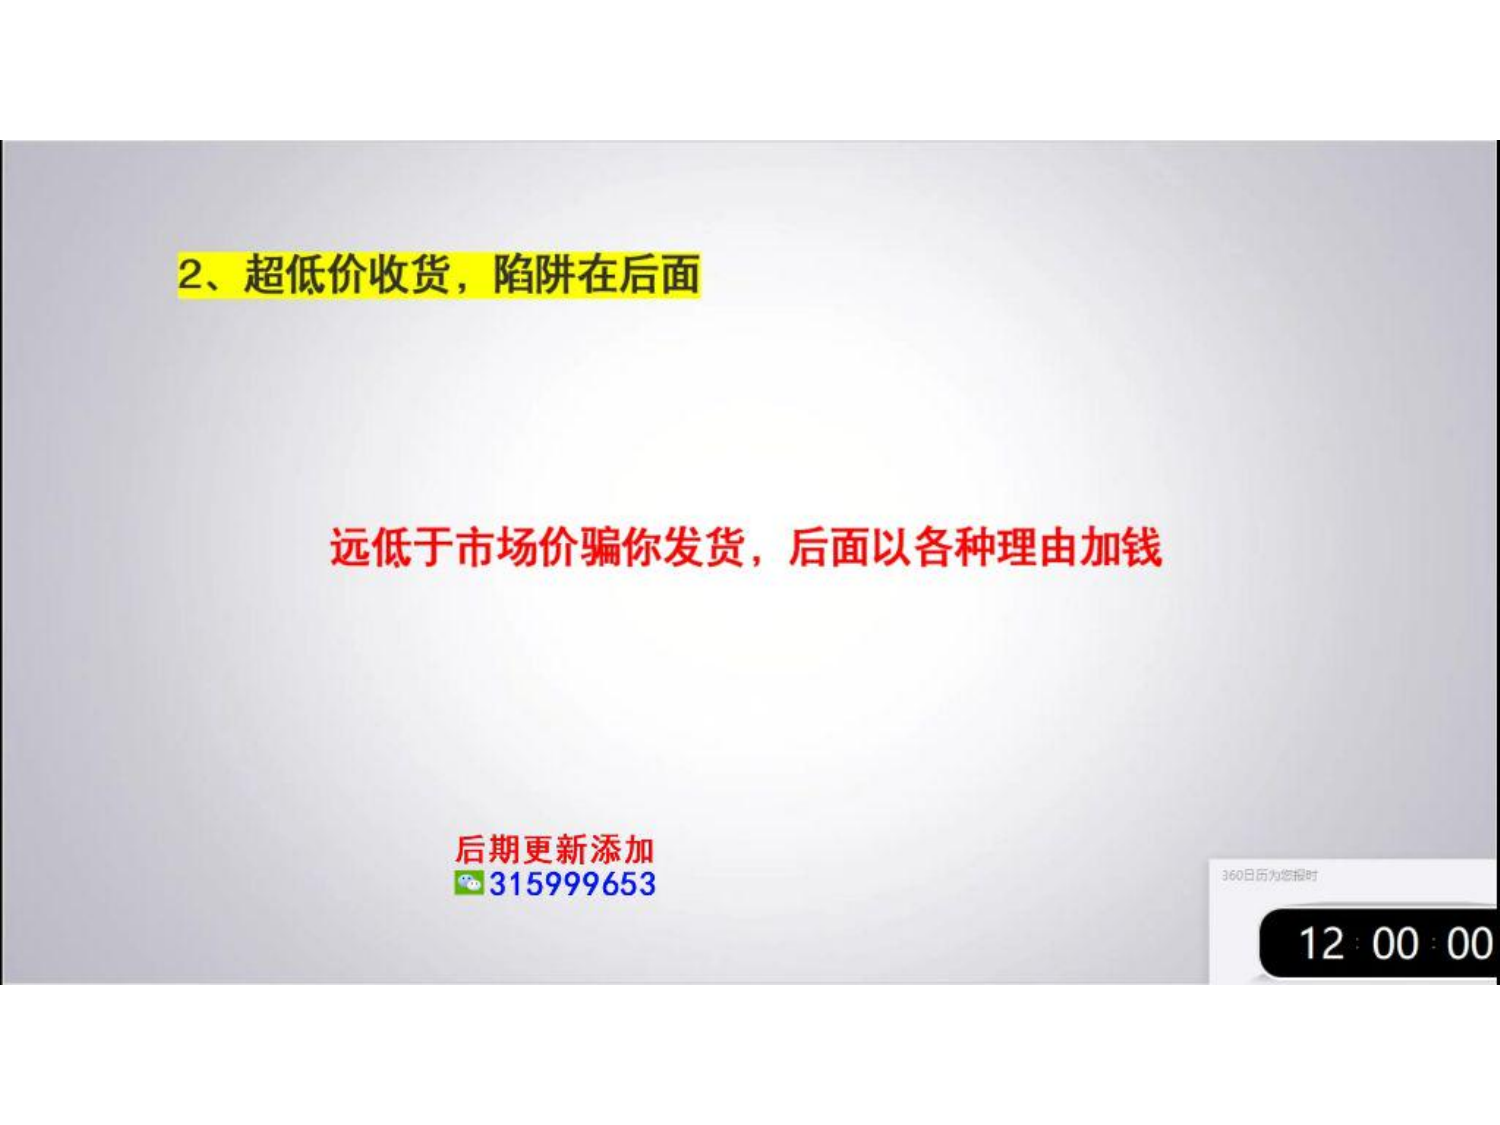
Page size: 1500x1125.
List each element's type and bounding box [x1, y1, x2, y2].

picture [0, 140, 1500, 985]
